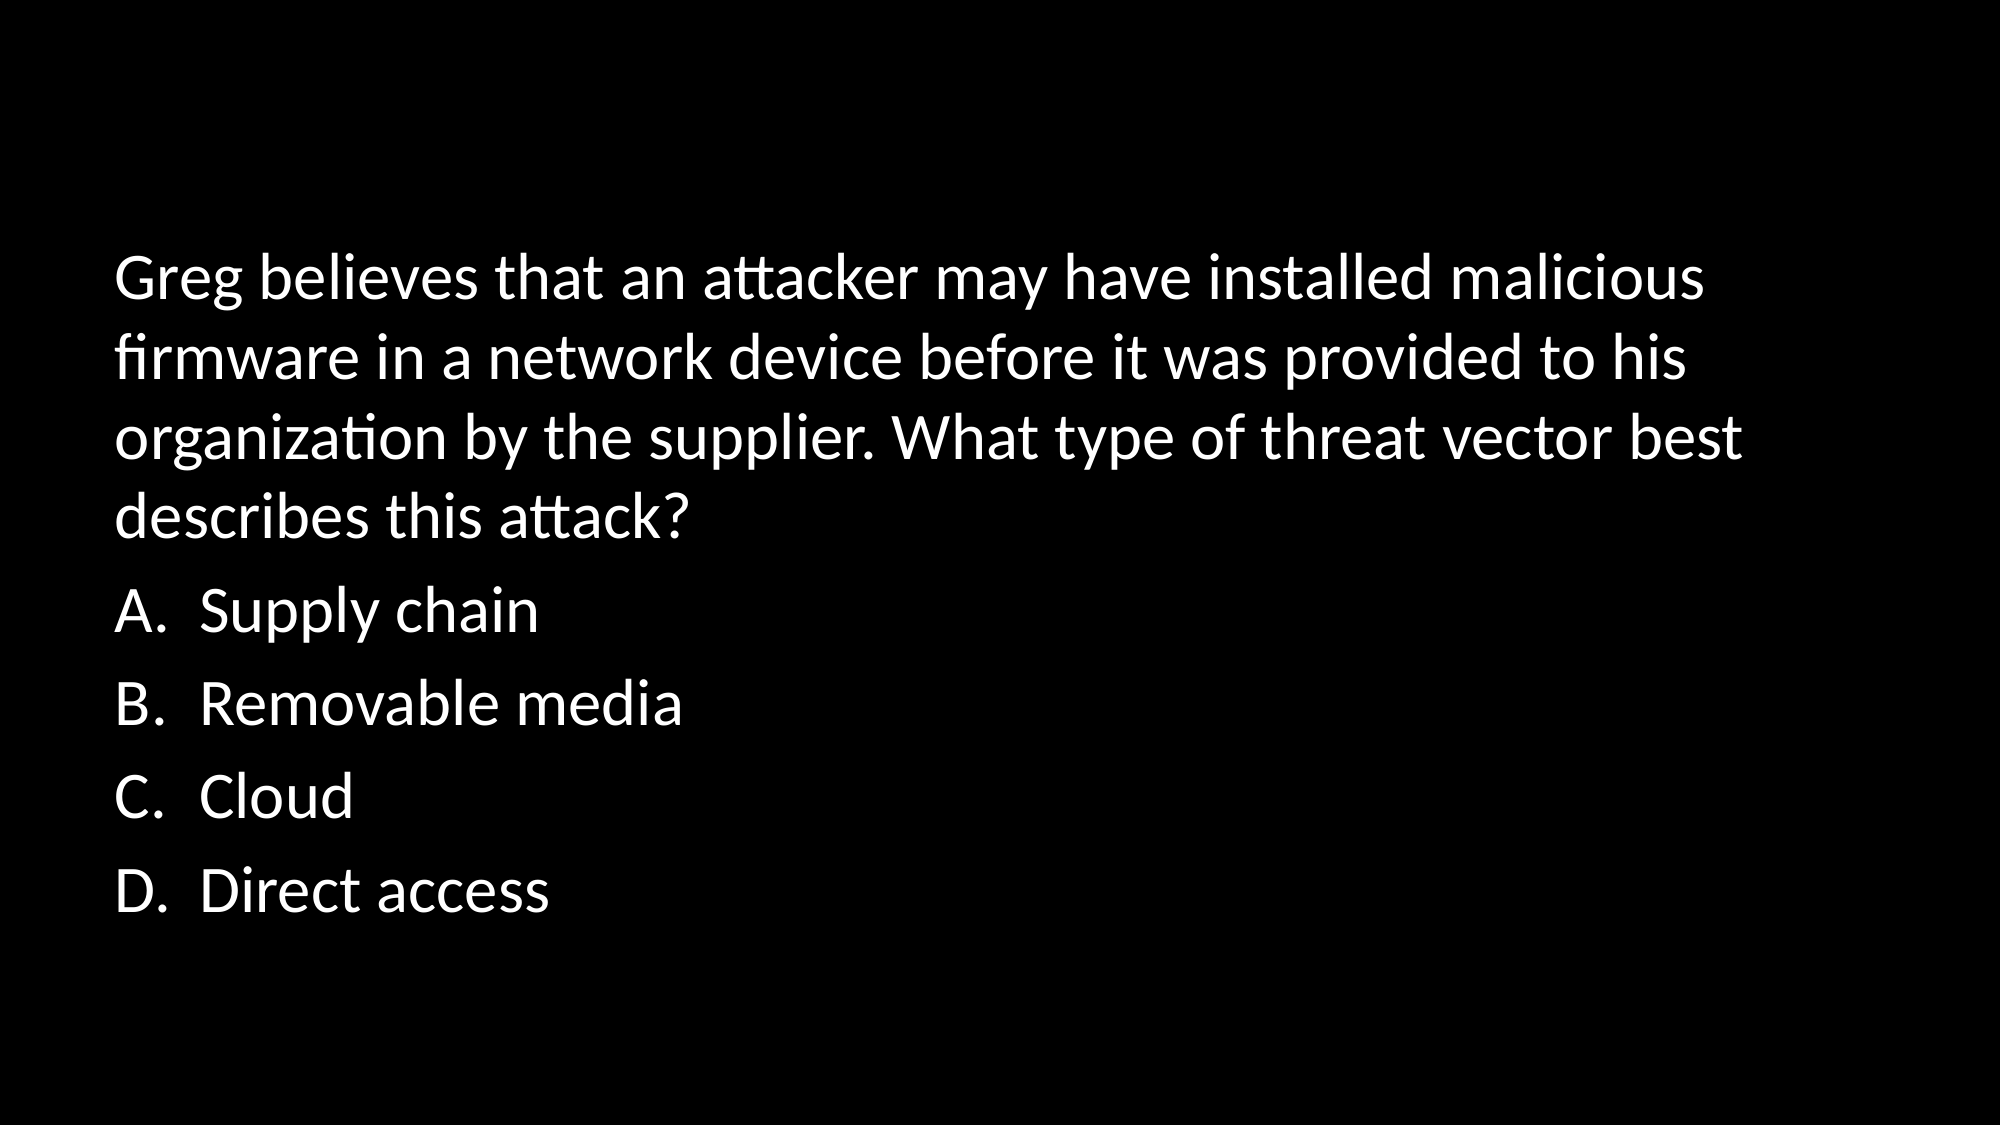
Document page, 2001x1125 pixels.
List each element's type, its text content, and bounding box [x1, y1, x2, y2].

list Greg believes that an attacker may have installed malicious firmware in a network device before it was provided to his organization by the supplier. What type of threat vector best describes this attack? Supply chain Removable media Cloud Direct access [99, 224, 1900, 1005]
